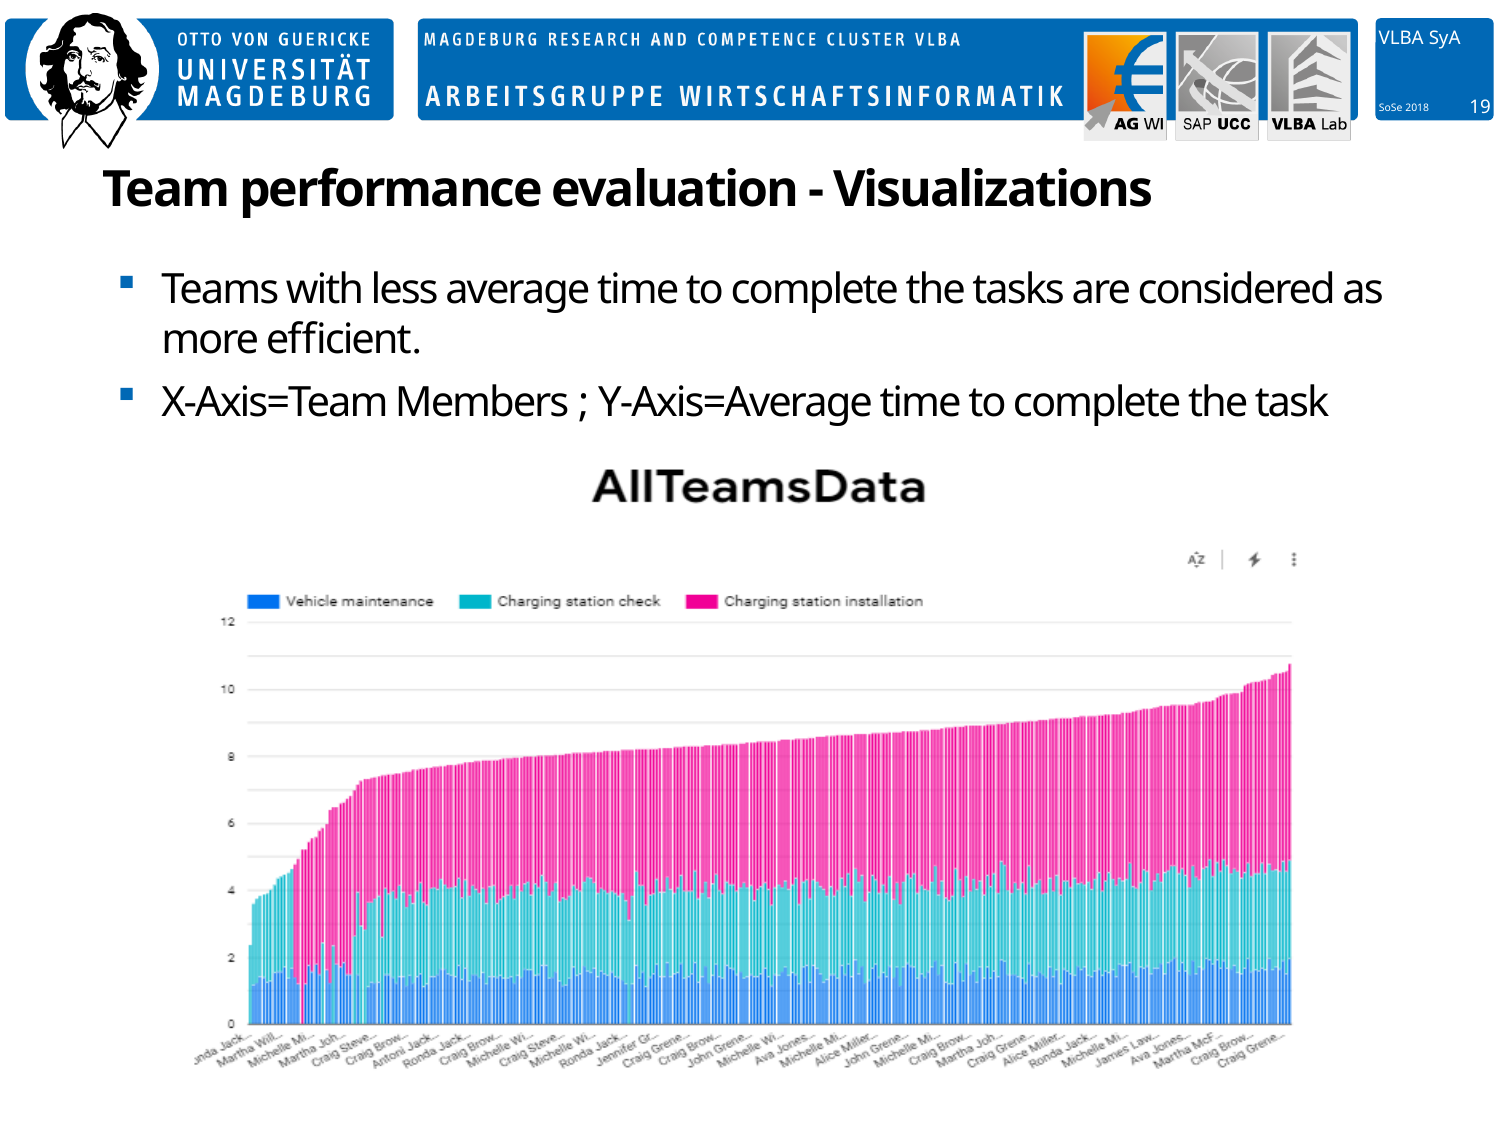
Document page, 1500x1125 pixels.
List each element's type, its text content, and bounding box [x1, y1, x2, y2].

picture [5, 13, 1358, 149]
list Teams with less average time to complete the tasks are considered as more efficient. X-Axis=Team Members ; Y-Axis=Average time to complete the task [87, 254, 1436, 1071]
picture [149, 429, 1375, 1108]
title Team performance evaluation - Visualizations [87, 149, 1436, 242]
